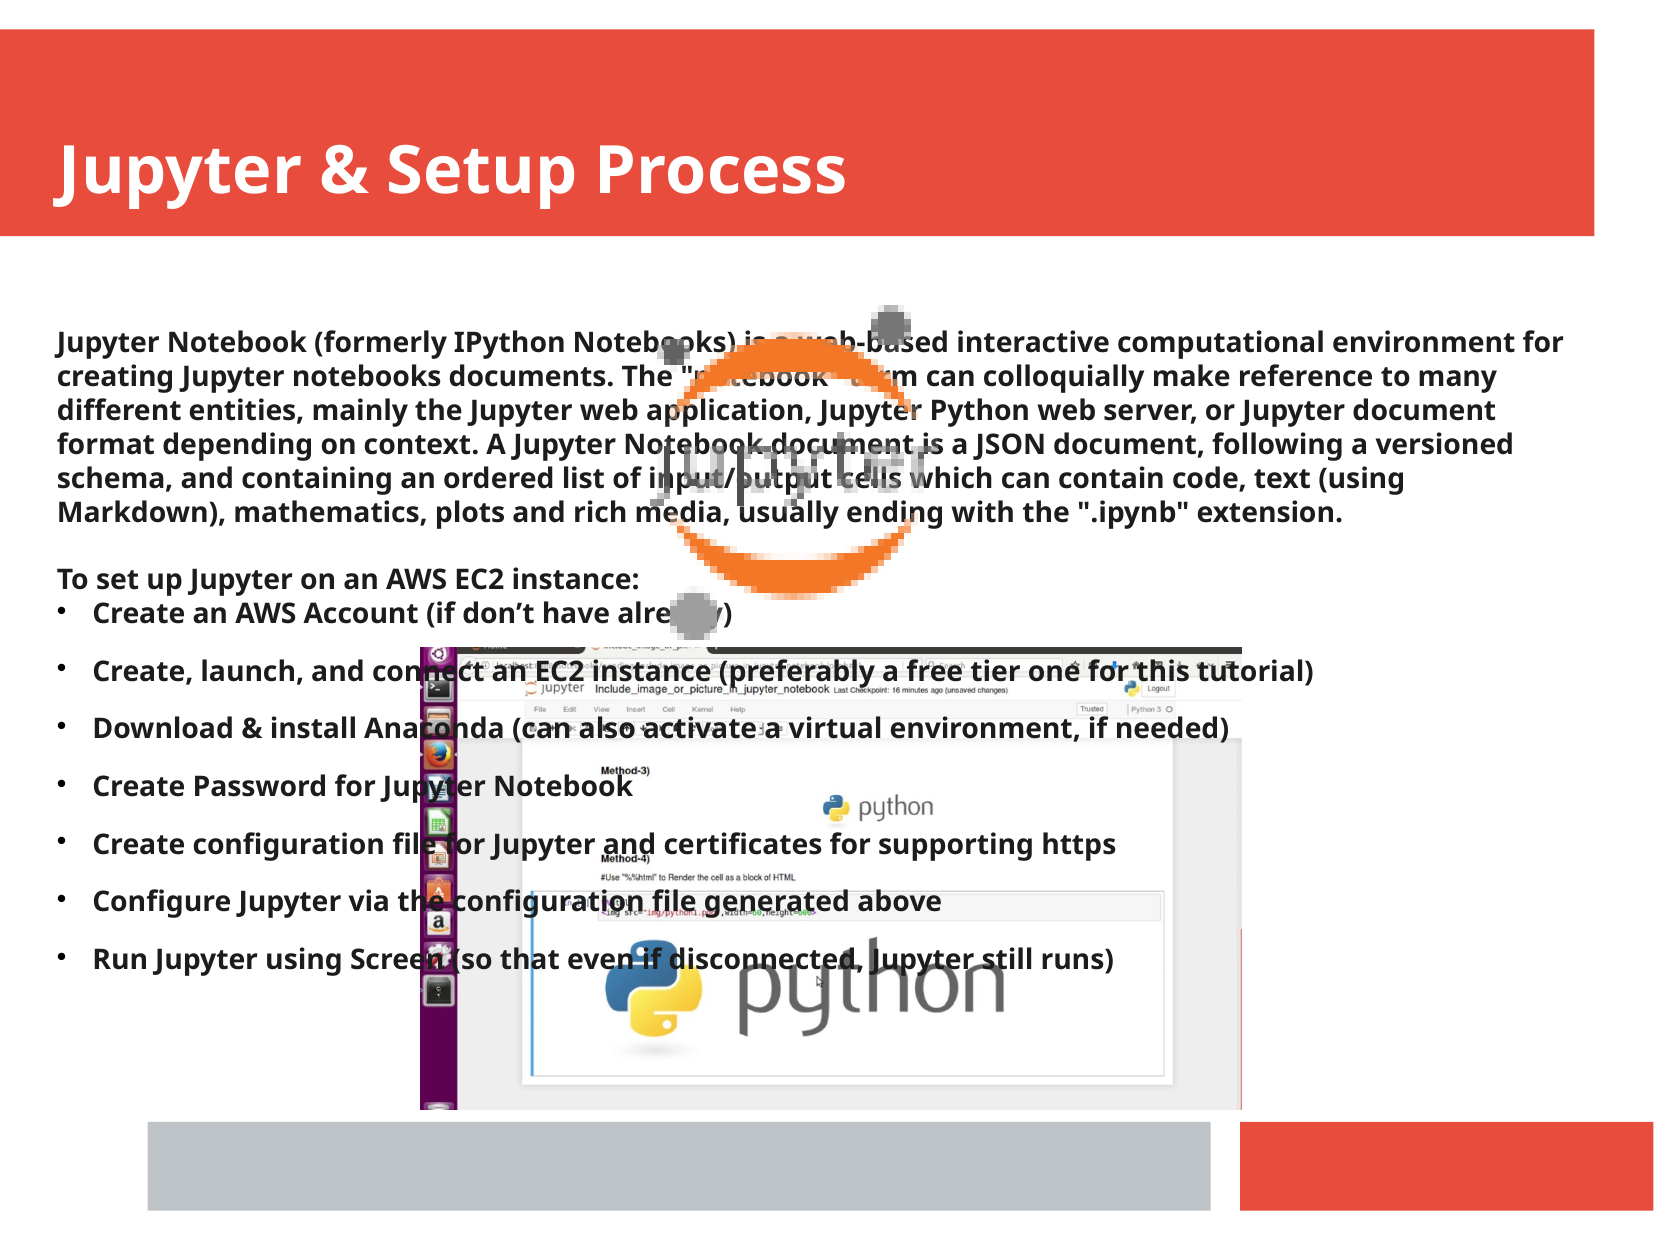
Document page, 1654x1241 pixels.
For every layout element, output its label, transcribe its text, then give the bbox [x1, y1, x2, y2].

text_box Jupyter Notebook (formerly IPython Notebooks) is a web-based interactive computational environment for creating Jupyter notebooks documents. The "notebook" term can colloquially make reference to many different entities, mainly the Jupyter web application, Jupyter Python web server, or Jupyter document format depending on context. A Jupyter Notebook document is a JSON document, following a versioned schema, and containing an ordered list of input/output cells which can contain code, text (using Markdown), mathematics, plots and rich media, usually ending with the ".ipynb" extension. To set up Jupyter on an AWS EC2 instance: Create an AWS Account (if don’t have already) Create, launch, and connect an EC2 instance (preferably a free tier one for this tutorial) Download & install Anaconda (can also activate a virtual environment, if needed) Create Password for Jupyter Notebook Create configuration file for Jupyter and certificates for supporting https Configure Jupyter via the configuration file generated above Run Jupyter using Screen (so that even if disconnected, Jupyter still runs) [56, 324, 639, 1093]
picture [419, 299, 1243, 1111]
text_box Jupyter Notebook (formerly IPython Notebooks) is a web-based interactive computational environment for creating Jupyter notebooks documents. The "notebook" term can colloquially make reference to many different entities, mainly the Jupyter web application, Jupyter Python web server, or Jupyter document format depending on context. A Jupyter Notebook document is a JSON document, following a versioned schema, and containing an ordered list of input/output cells which can contain code, text (using Markdown), mathematics, plots and rich media, usually ending with the ".ipynb" extension. To set up Jupyter on an AWS EC2 instance: Create an AWS Account (if don’t have already) Create, launch, and connect an EC2 instance (preferably a free tier one for this tutorial) Download & install Anaconda (can also activate a virtual environment, if needed) Create Password for Jupyter Notebook Create configuration file for Jupyter and certificates for supporting https Configure Jupyter via the configuration file generated above Run Jupyter using Screen (so that even if disconnected, Jupyter still runs) [951, 324, 1572, 1093]
text_box Jupyter & Setup Process [58, 58, 1595, 207]
